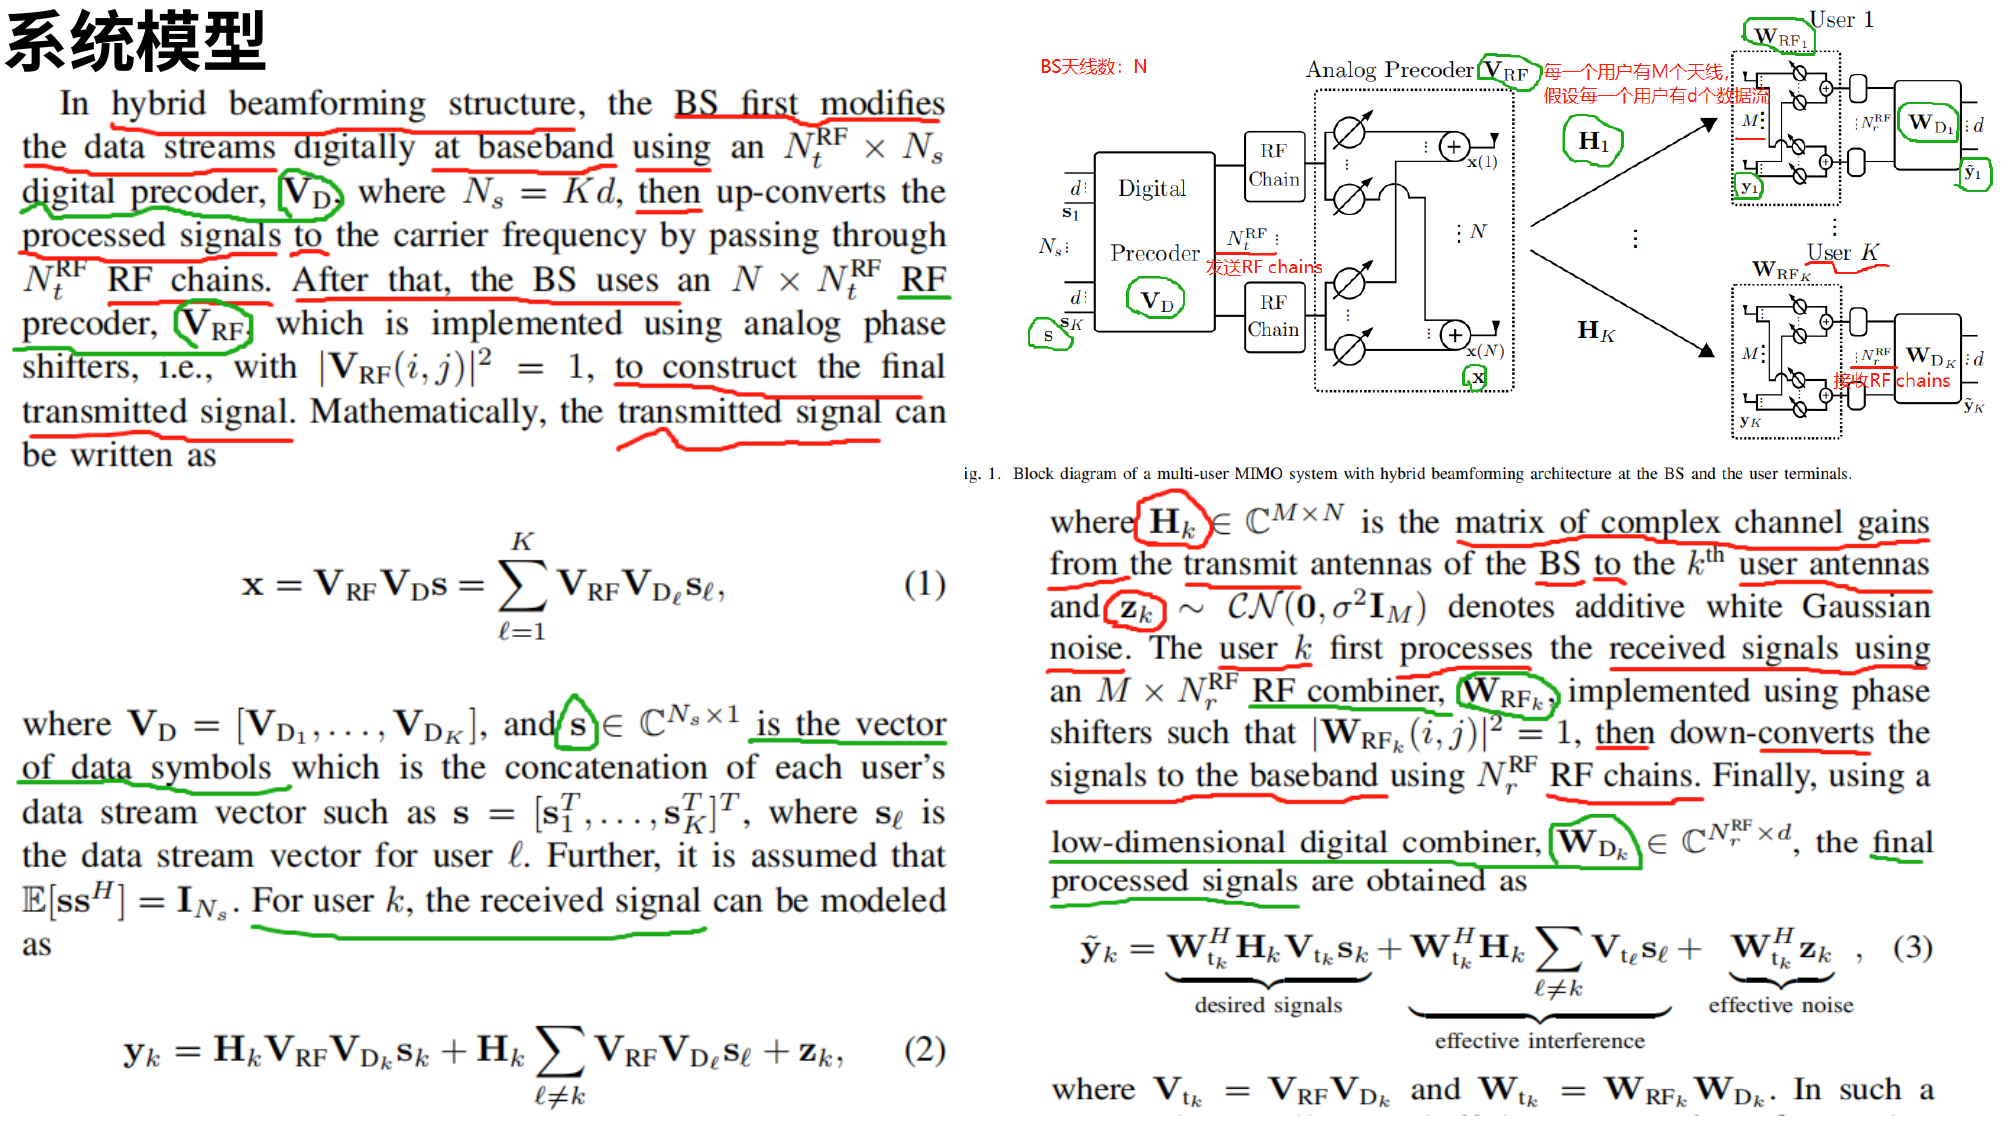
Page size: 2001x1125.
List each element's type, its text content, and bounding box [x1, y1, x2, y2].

picture [12, 0, 2000, 1125]
title 系统模型 [0, 0, 326, 89]
picture [1039, 814, 1947, 1116]
